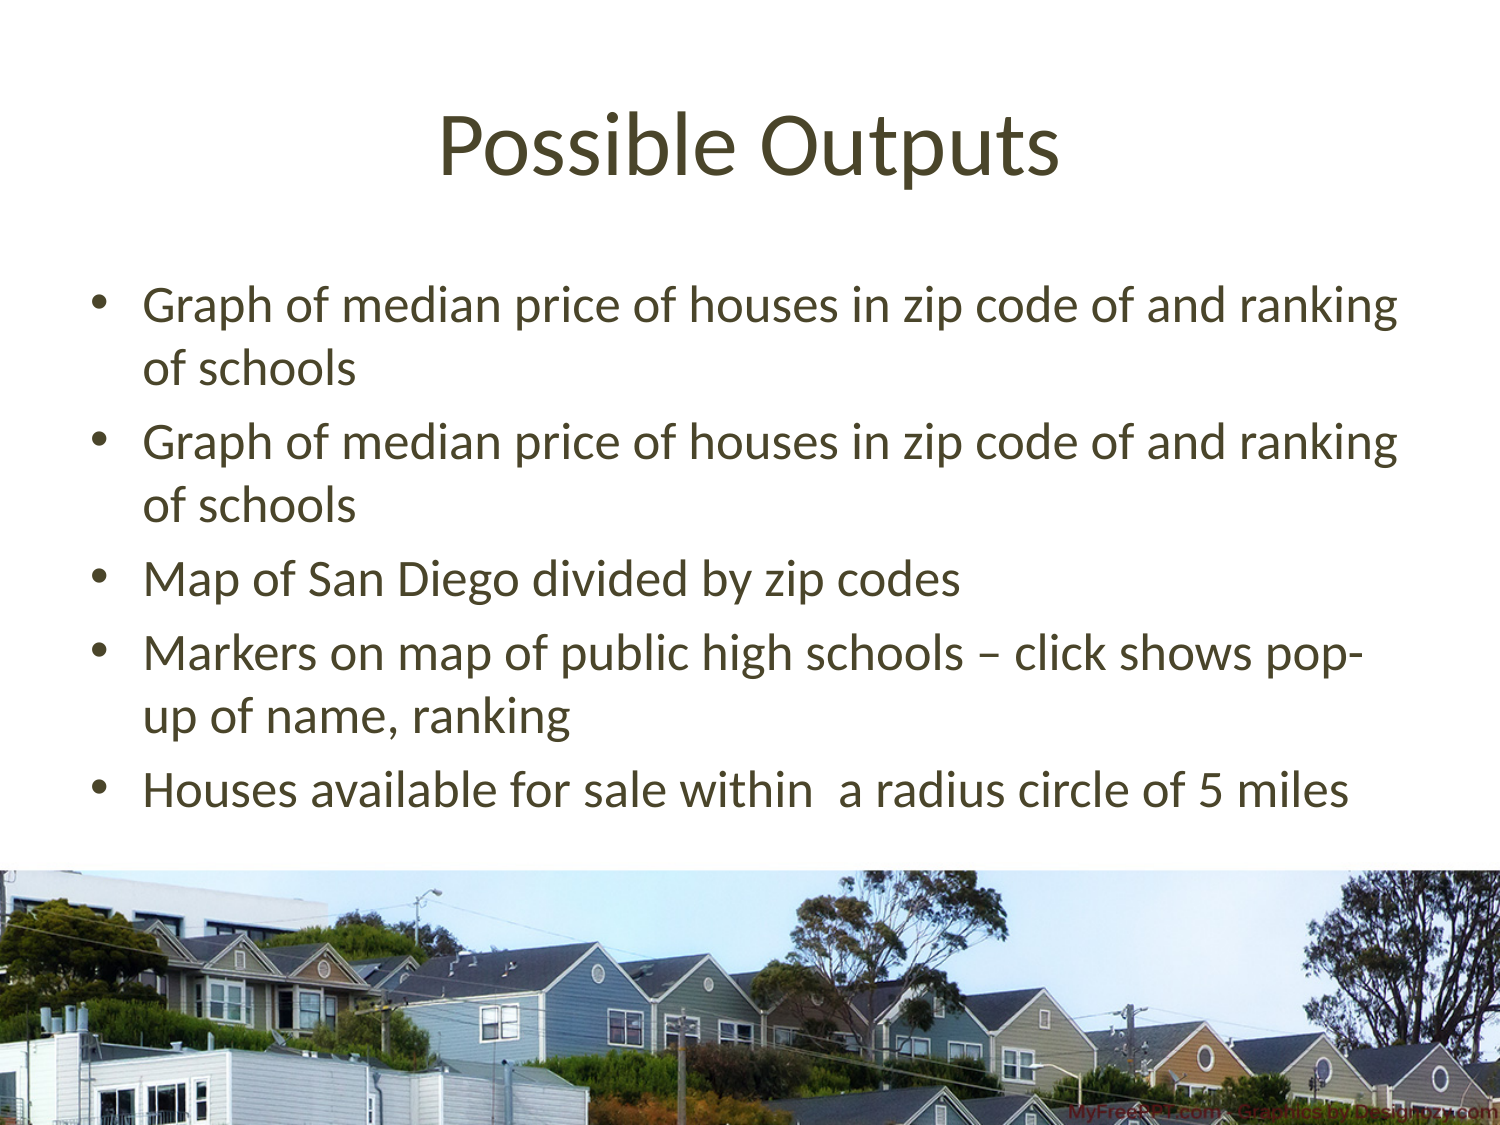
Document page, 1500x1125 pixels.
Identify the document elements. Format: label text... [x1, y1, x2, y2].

list Graph of median price of houses in zip code of and ranking of schools Graph of median price of houses in zip code of and ranking of schools Map of San Diego divided by zip codes Markers on map of public high schools – click shows pop-up of name, ranking Houses available for sale within a radius circle of 5 miles [75, 262, 1425, 838]
title Possible Outputs [75, 45, 1425, 233]
picture [0, 0, 1500, 1125]
